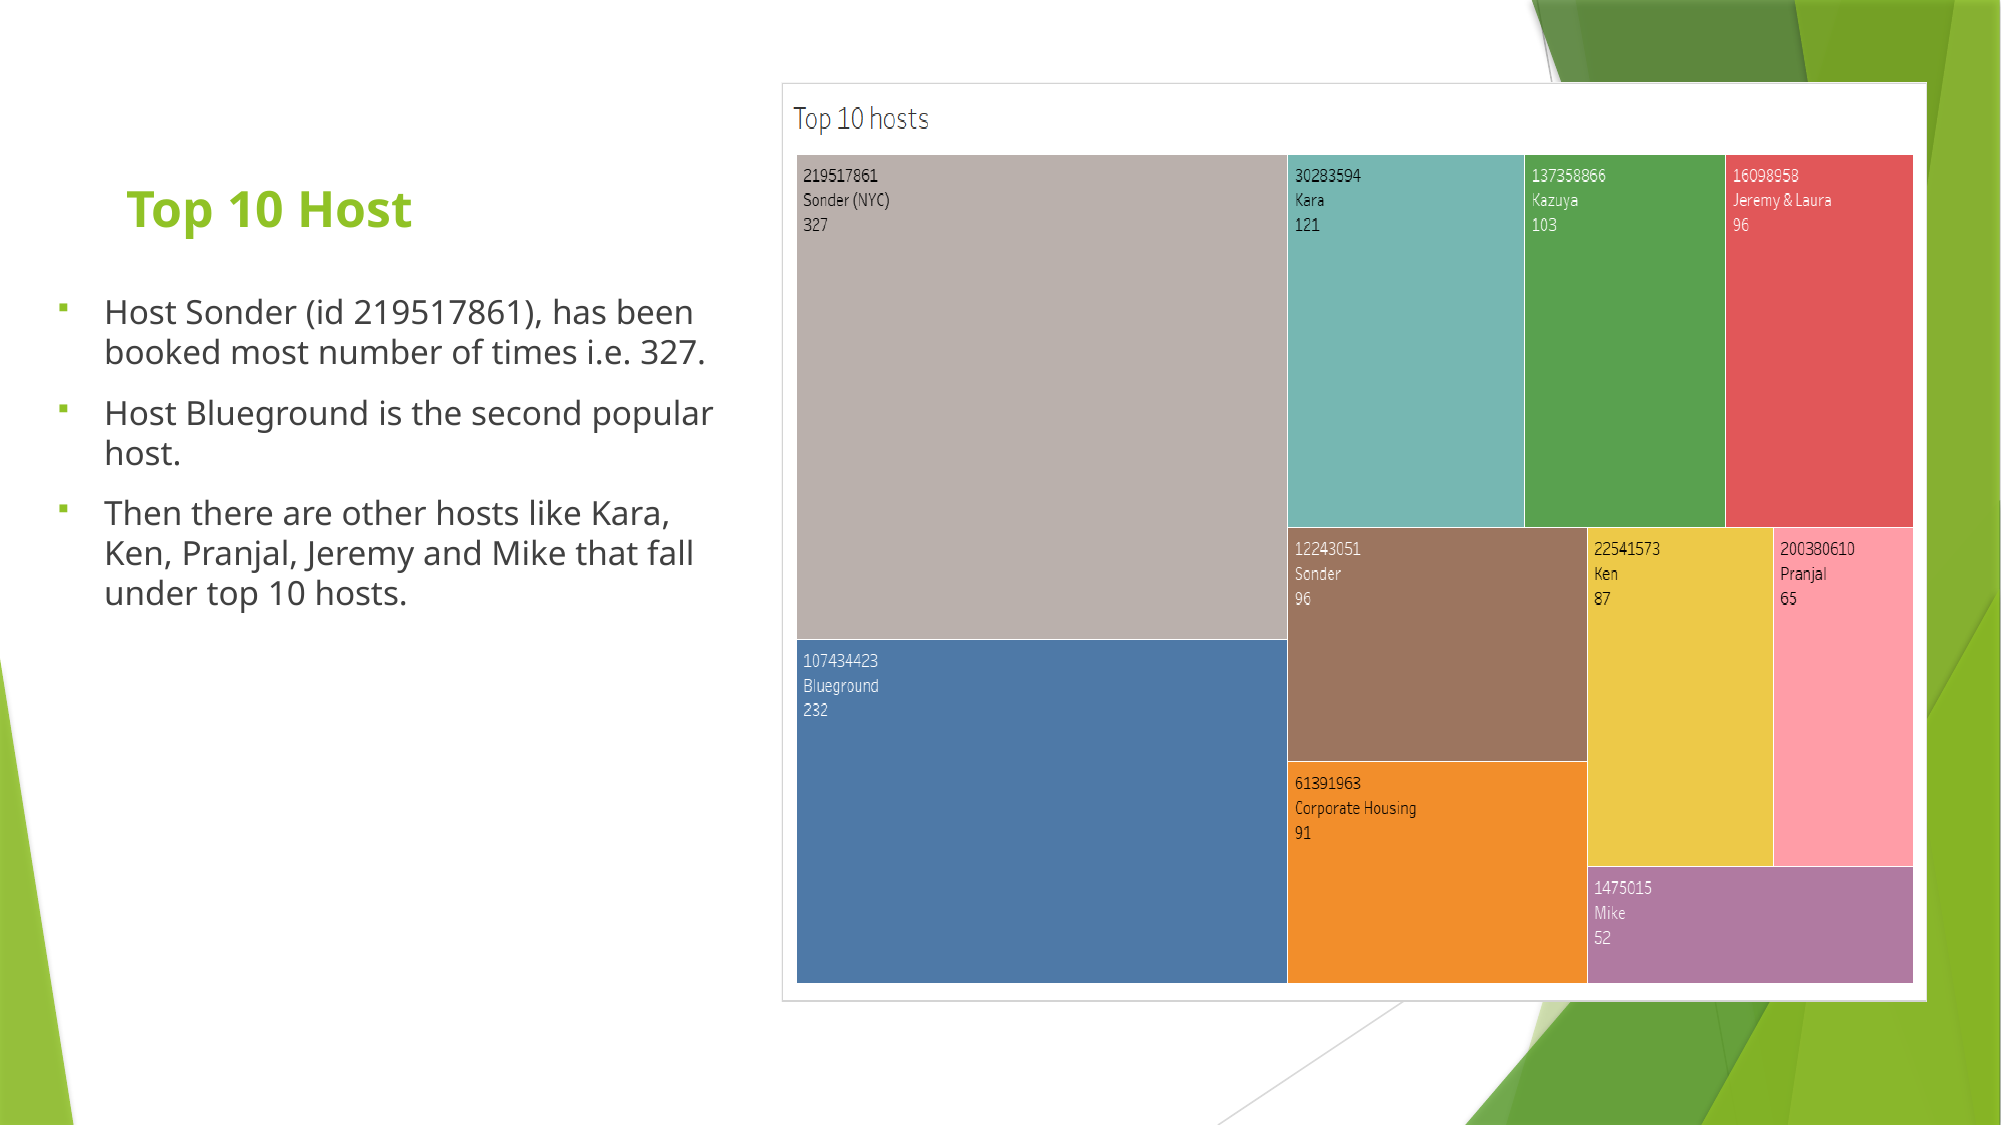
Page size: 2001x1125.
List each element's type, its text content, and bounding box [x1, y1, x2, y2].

list Host Sonder (id 219517861), has been booked most number of times i.e. 327. Host Blueground is the second popular host. Then there are other hosts like Kara, Ken, Pranjal, Jeremy and Mike that fall under top 10 hosts. [42, 283, 744, 880]
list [780, 82, 1928, 1003]
title Top 10 Host [111, 83, 744, 246]
